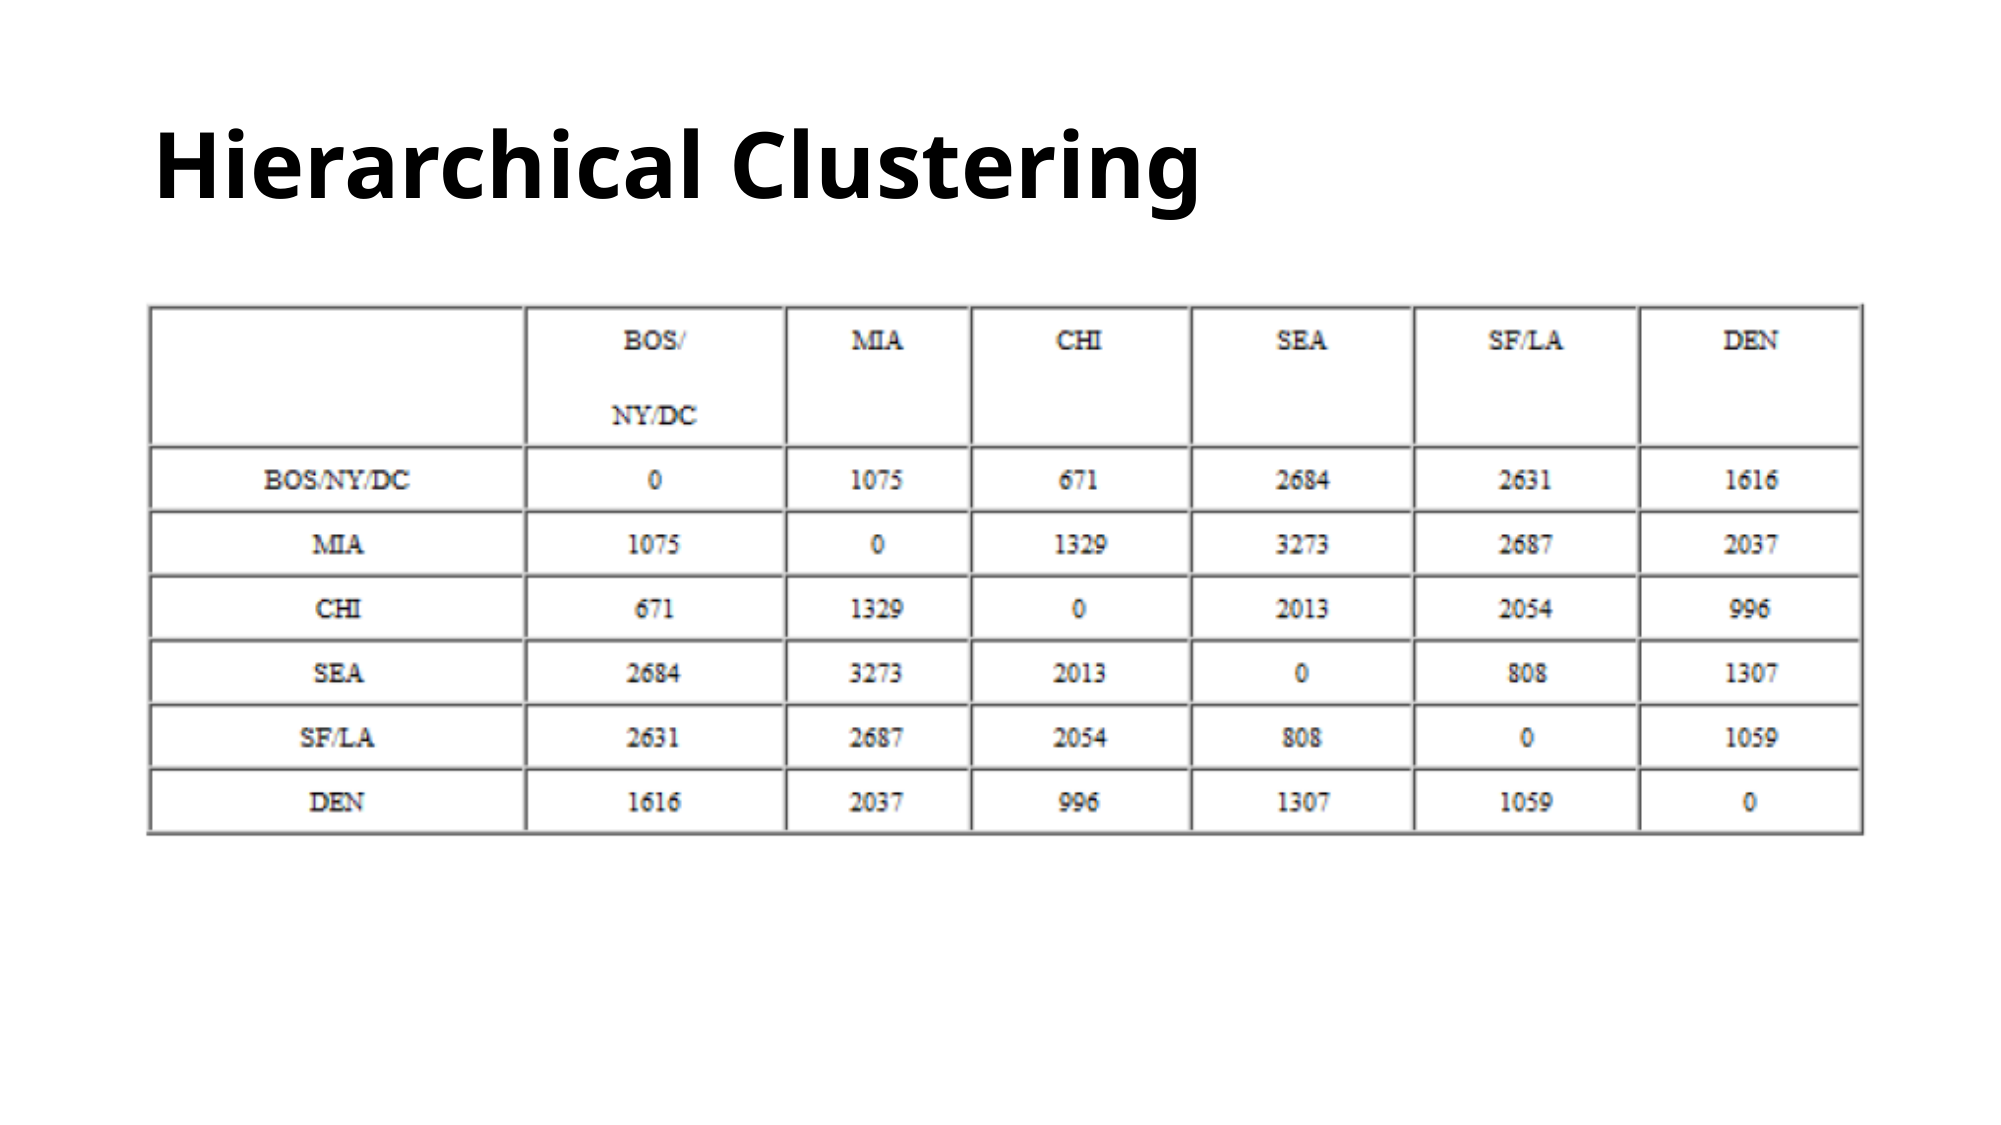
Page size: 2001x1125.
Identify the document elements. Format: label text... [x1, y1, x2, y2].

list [137, 293, 1878, 848]
title Hierarchical Clustering [137, 59, 1863, 278]
